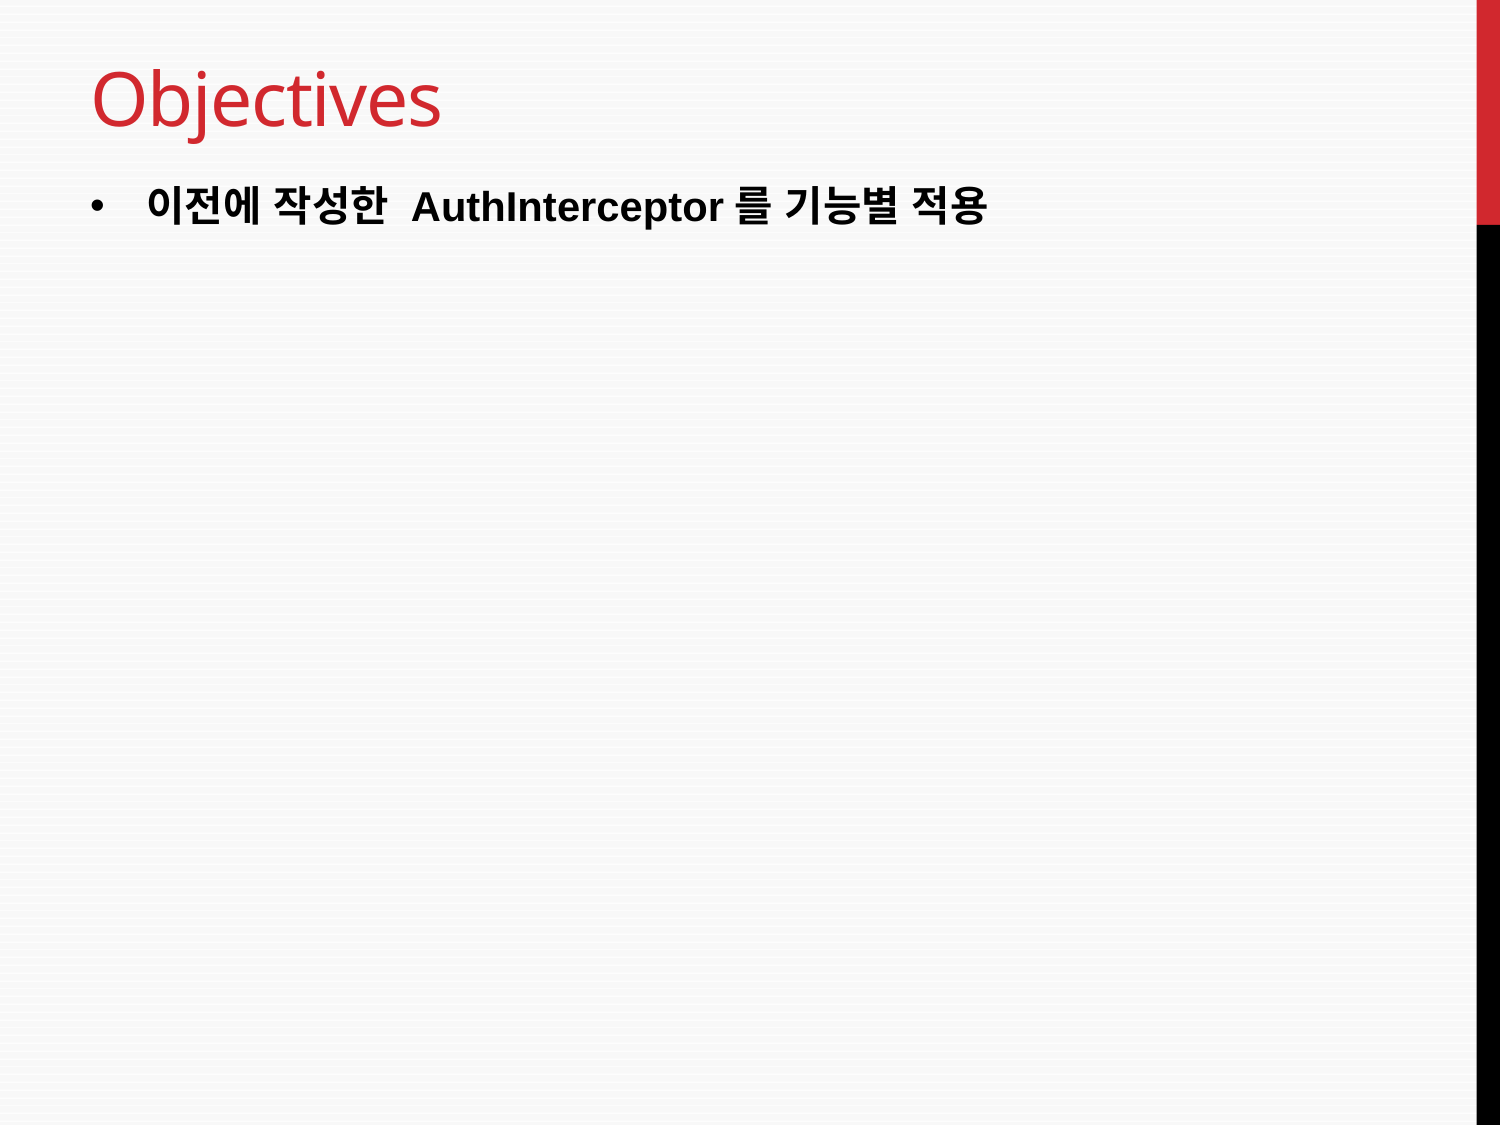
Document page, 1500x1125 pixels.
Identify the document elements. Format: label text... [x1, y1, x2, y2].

title Objectives [75, 25, 1329, 149]
list 이전에 작성한 AuthInterceptor를 기능별 적용 [75, 172, 1325, 1005]
